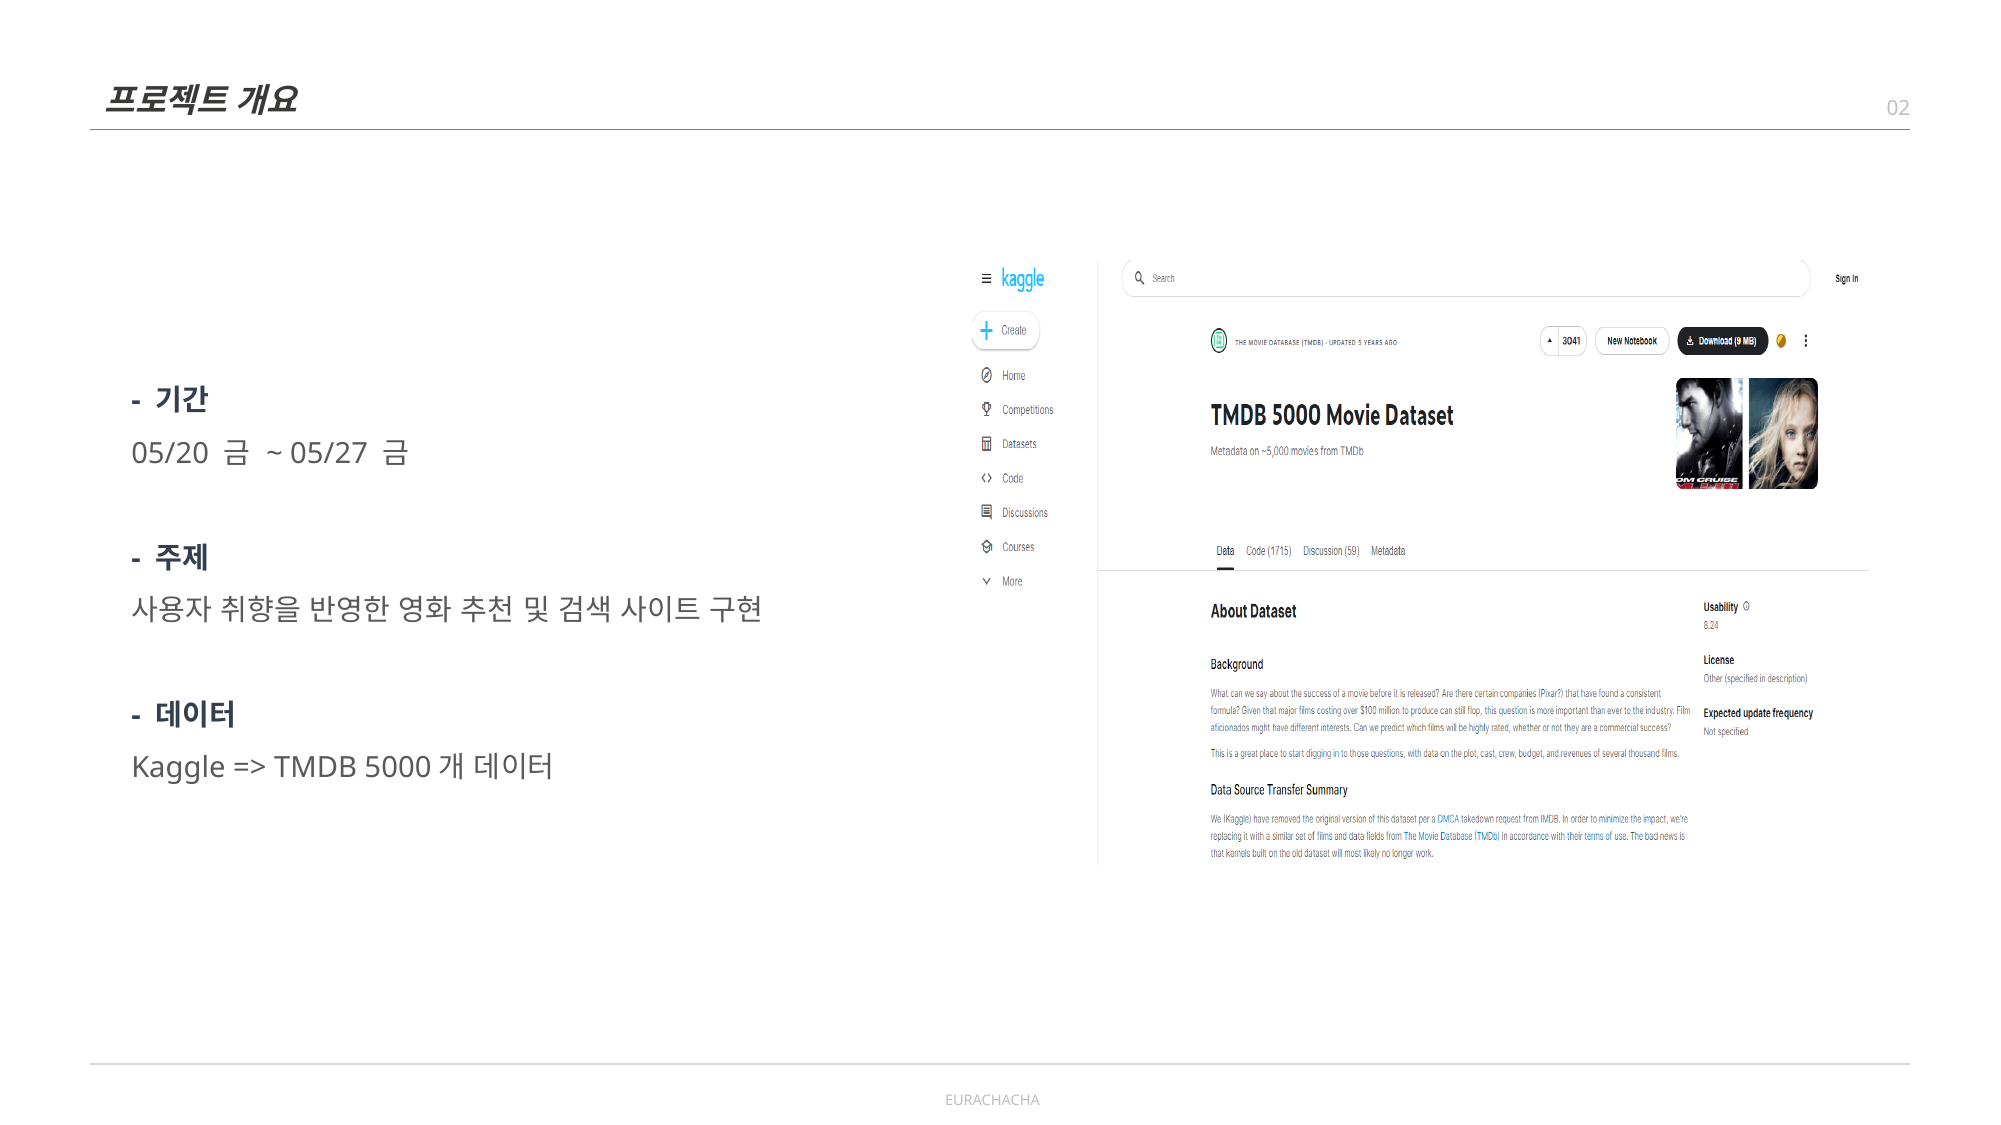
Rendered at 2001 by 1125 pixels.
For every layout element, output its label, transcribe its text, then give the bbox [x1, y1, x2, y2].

picture [972, 260, 1869, 865]
text_box - 기간 05/20 금 ~ 05/27 금 - 주제 사용자 취향을 반영한 영화 추천 및 검색 사이트 구현 - 데이터 Kaggle => TMDB 5000개 데이터 [116, 356, 921, 792]
table_header EURACHACHA [90, 1065, 1910, 1125]
table_header 프로젝트 개요 [90, 42, 1838, 129]
table_header 02 [1838, 42, 1910, 129]
